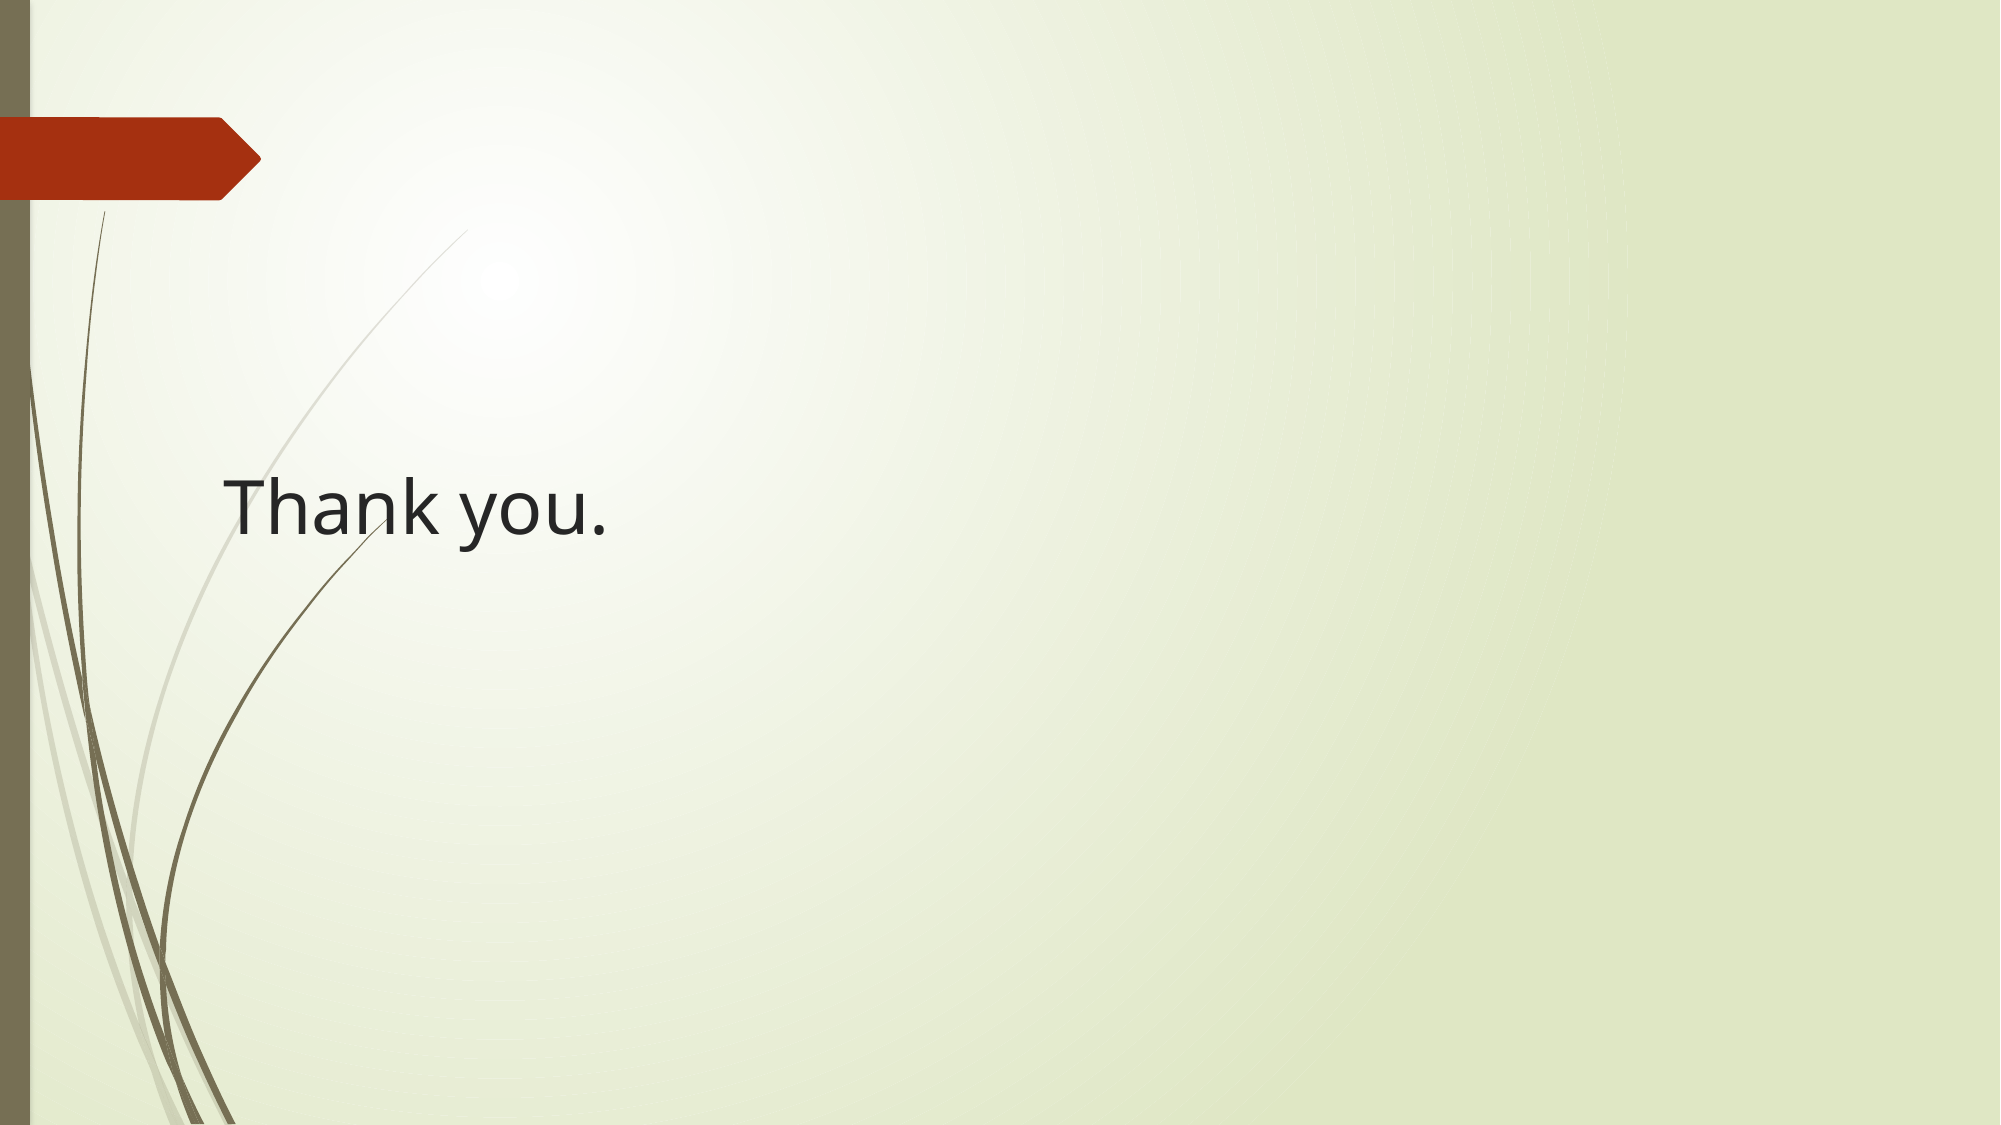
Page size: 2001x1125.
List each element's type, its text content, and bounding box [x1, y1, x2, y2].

title Thank you. [208, 451, 1853, 740]
